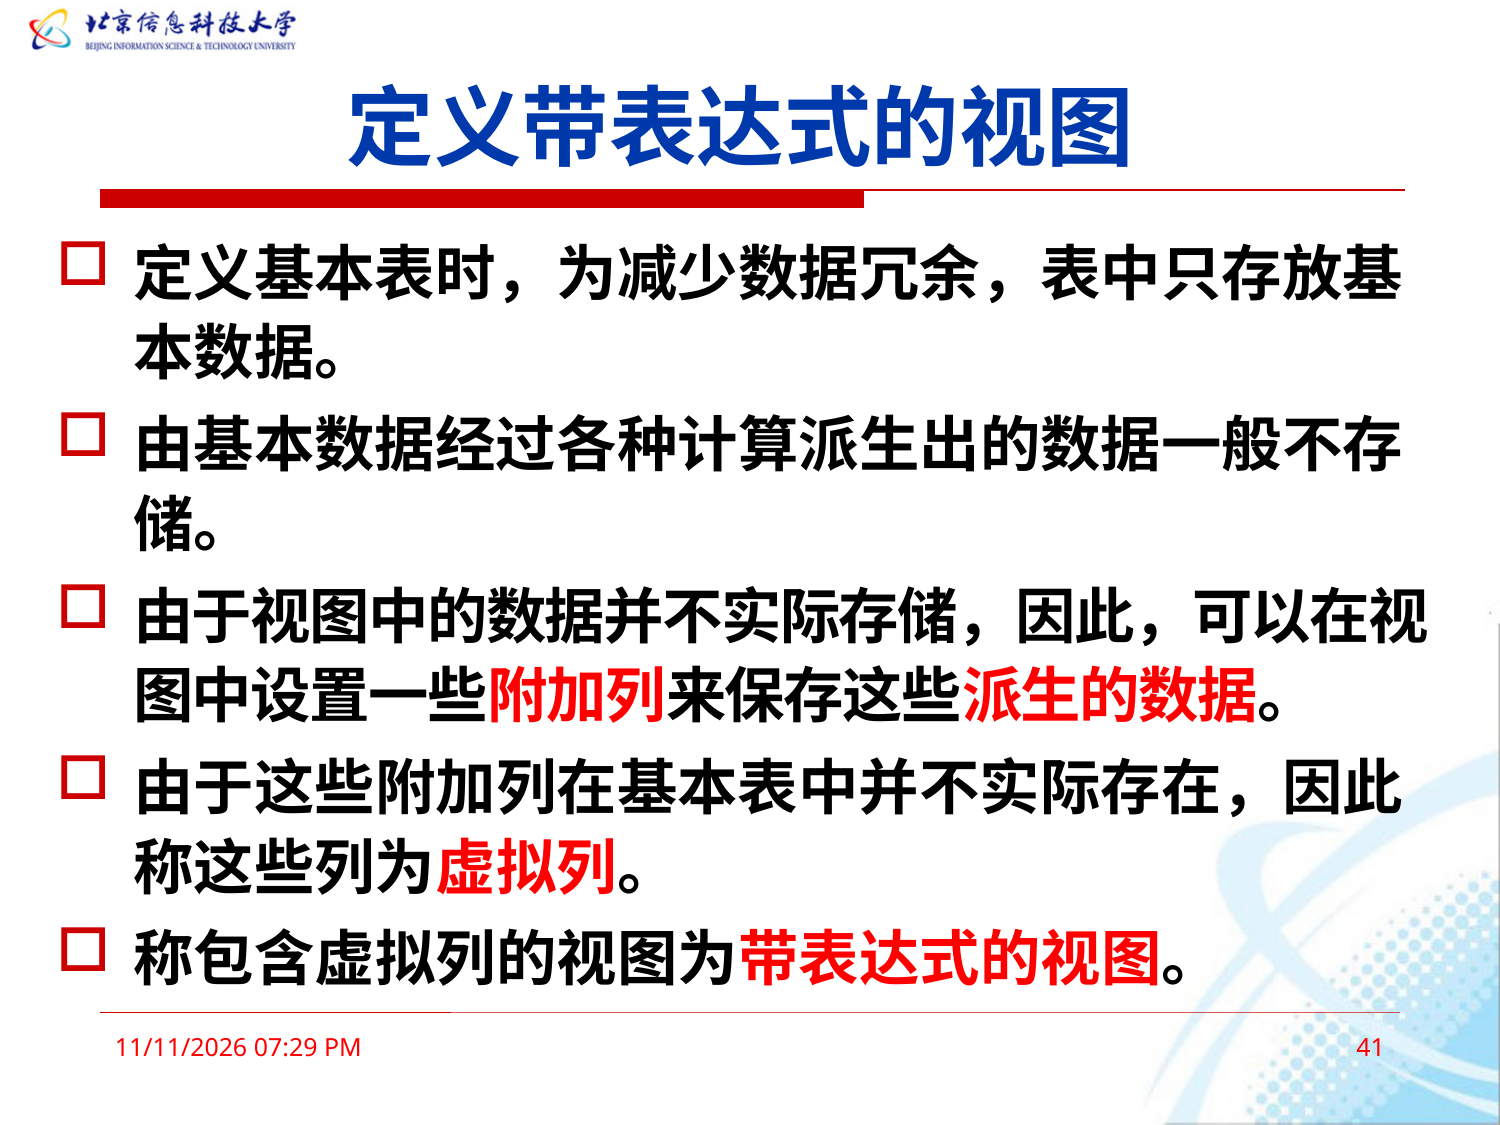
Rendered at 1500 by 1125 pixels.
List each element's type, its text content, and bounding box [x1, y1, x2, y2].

list 定义基本表时，为减少数据冗余，表中只存放基本数据。 由基本数据经过各种计算派生出的数据一般不存储。 由于视图中的数据并不实际存储，因此，可以在视图中设置一些附加列来保存这些派生的数据。 由于这些附加列在基本表中并不实际存在，因此称这些列为虚拟列。 称包含虚拟列的视图为带表达式的视图。 [40, 219, 1454, 1000]
title 定义带表达式的视图 [93, 49, 1407, 185]
picture [0, 0, 1500, 1125]
slide_number 41 [1074, 1024, 1401, 1103]
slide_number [99, 1024, 432, 1103]
